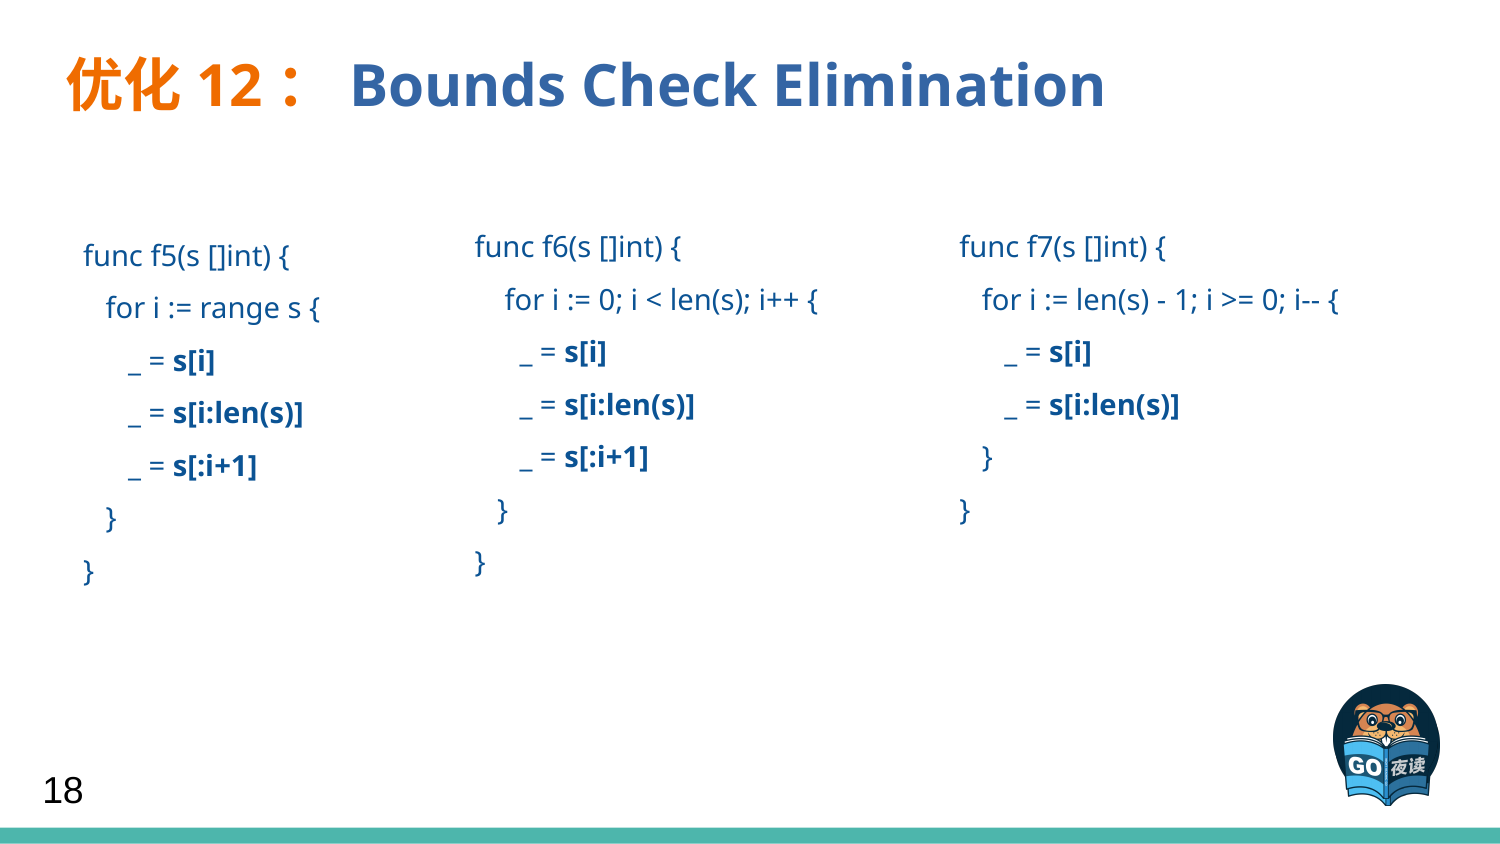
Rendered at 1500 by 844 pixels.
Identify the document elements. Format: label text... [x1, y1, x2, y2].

picture [1333, 713, 1440, 806]
text_box func f5(s []int) { for i := range s { _ = s[i] _ = s[i:len(s)] _ = s[:i+1] } } [68, 204, 649, 737]
text_box 18 [27, 756, 118, 821]
text_box 优化12：Bounds Check Elimination [51, 33, 1449, 149]
text_box func f7(s []int) { for i := len(s) - 1; i >= 0; i-- { _ = s[i] _ = s[i:len(s)] } } [944, 196, 1471, 713]
text_box func f6(s []int) { for i := 0; i < len(s); i++ { _ = s[i] _ = s[i:len(s)] _ = s[:i+1] } } [459, 196, 944, 713]
